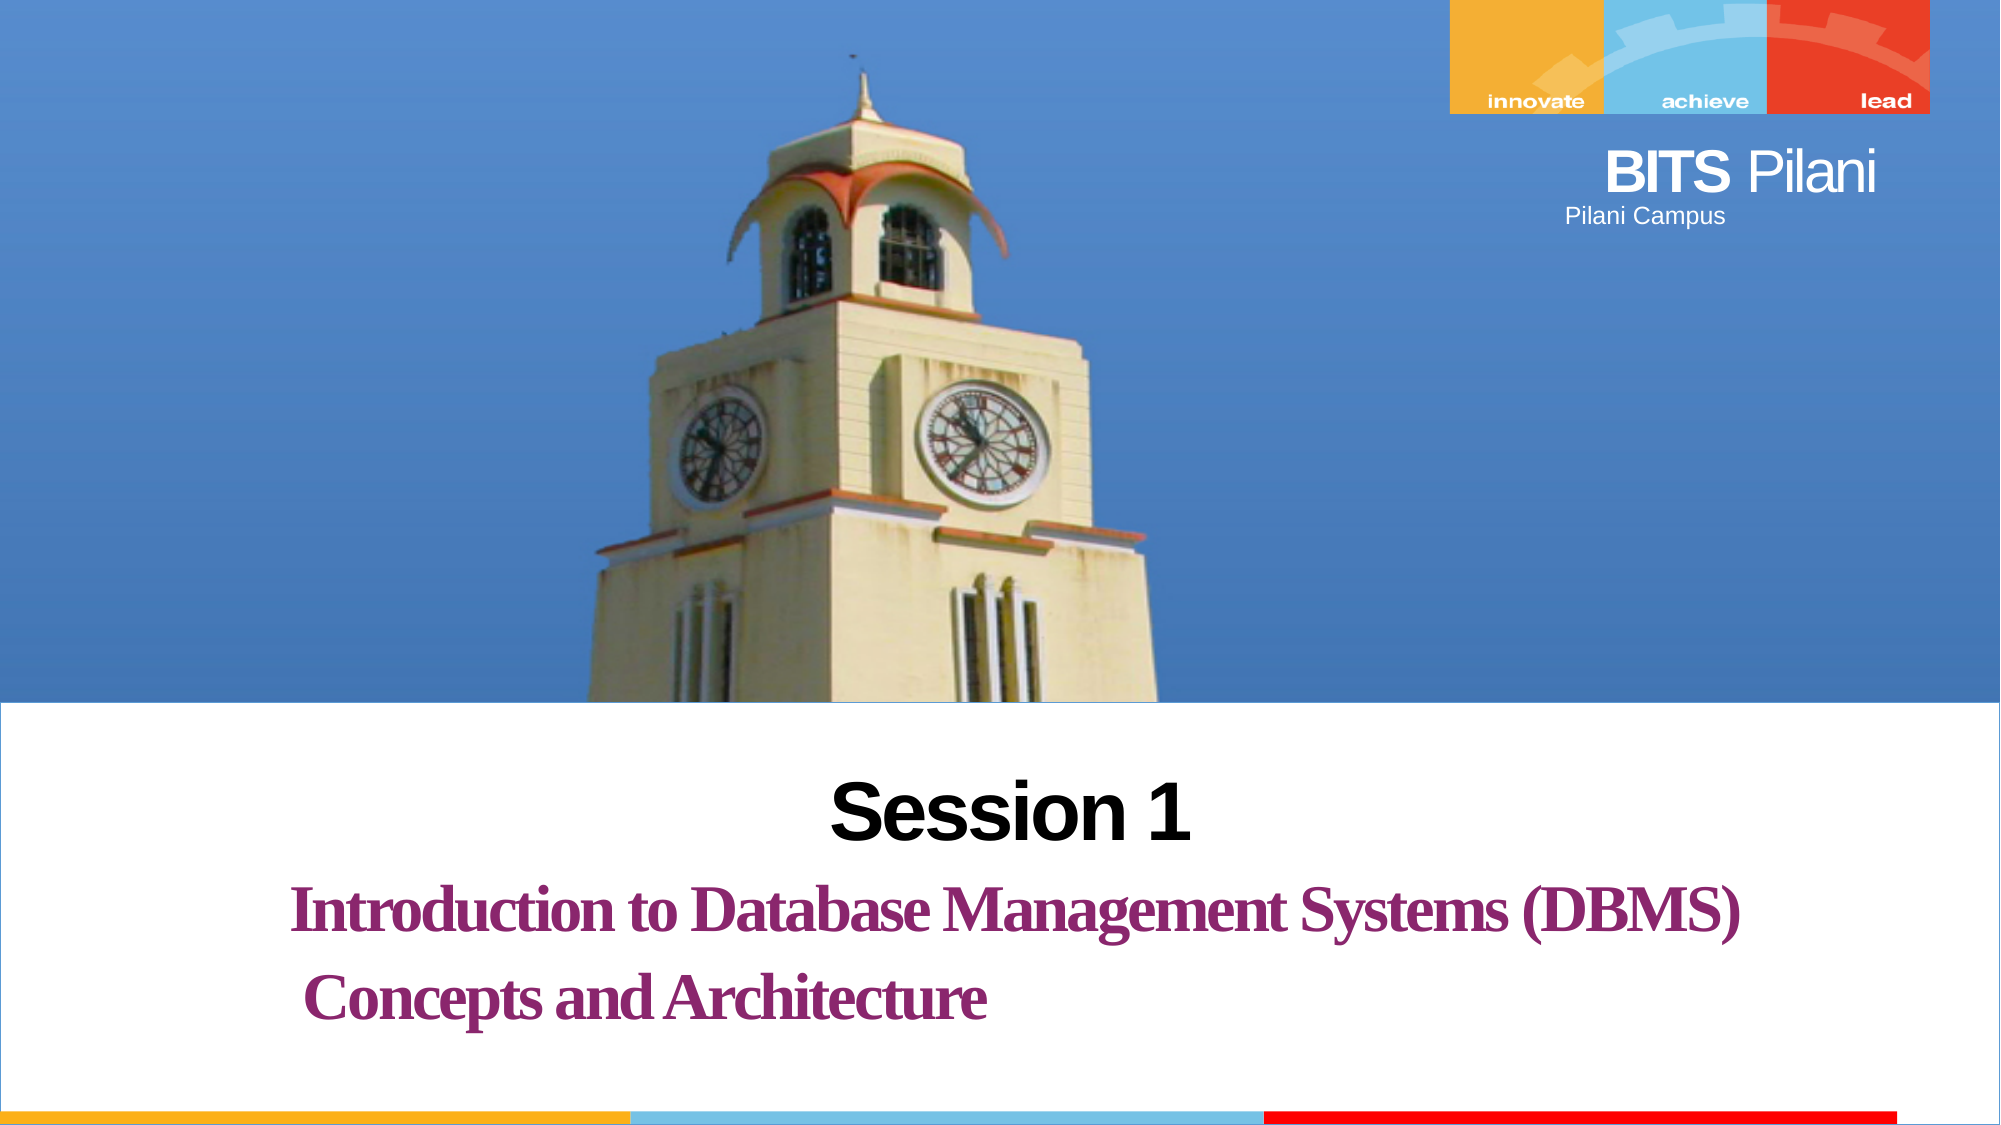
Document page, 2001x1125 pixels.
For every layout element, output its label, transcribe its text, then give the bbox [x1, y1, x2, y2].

list Session 1 Introduction to Database Management Systems (DBMS) Concepts and Architecture [66, 762, 1917, 1025]
picture [0, 0, 2000, 702]
